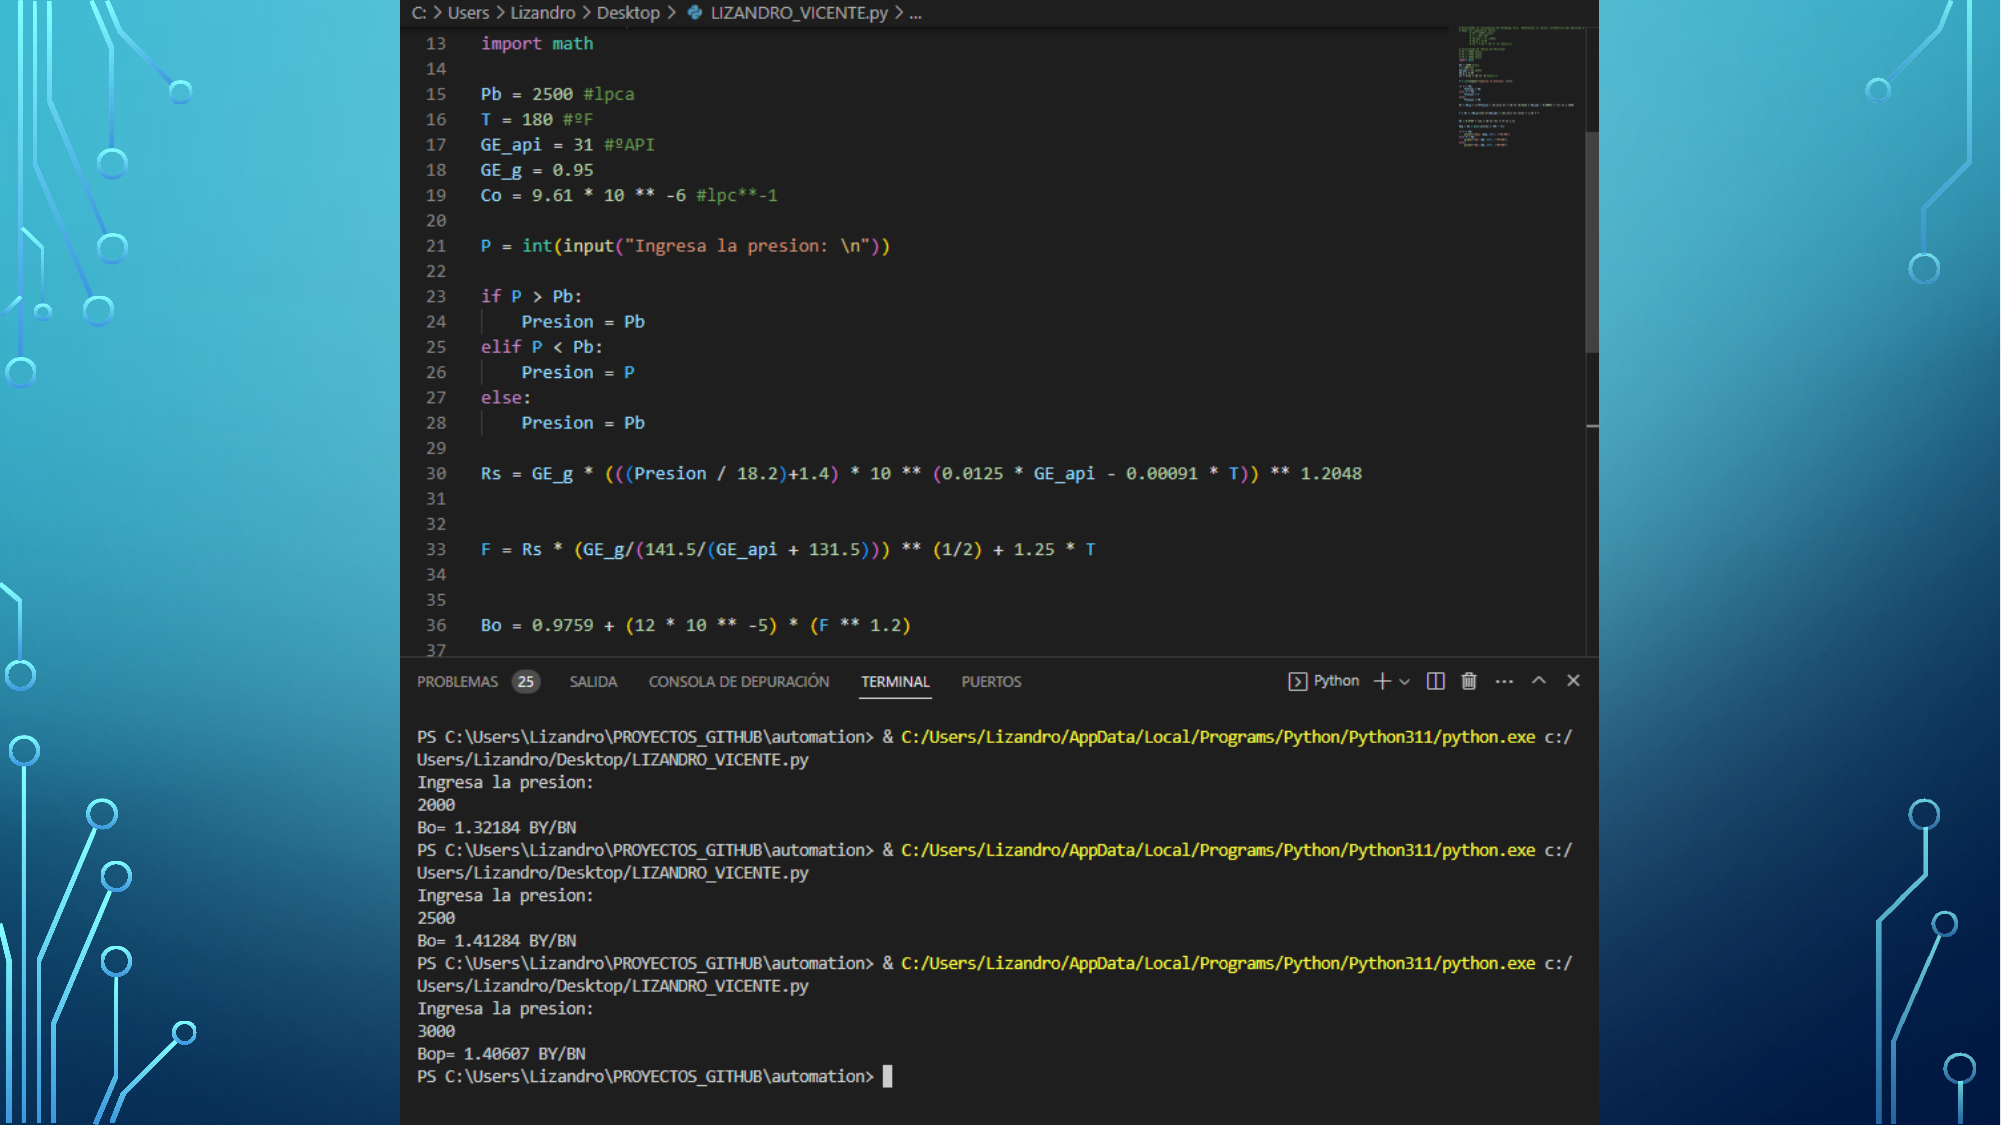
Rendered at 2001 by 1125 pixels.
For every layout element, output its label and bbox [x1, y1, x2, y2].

picture [400, 0, 1600, 1125]
